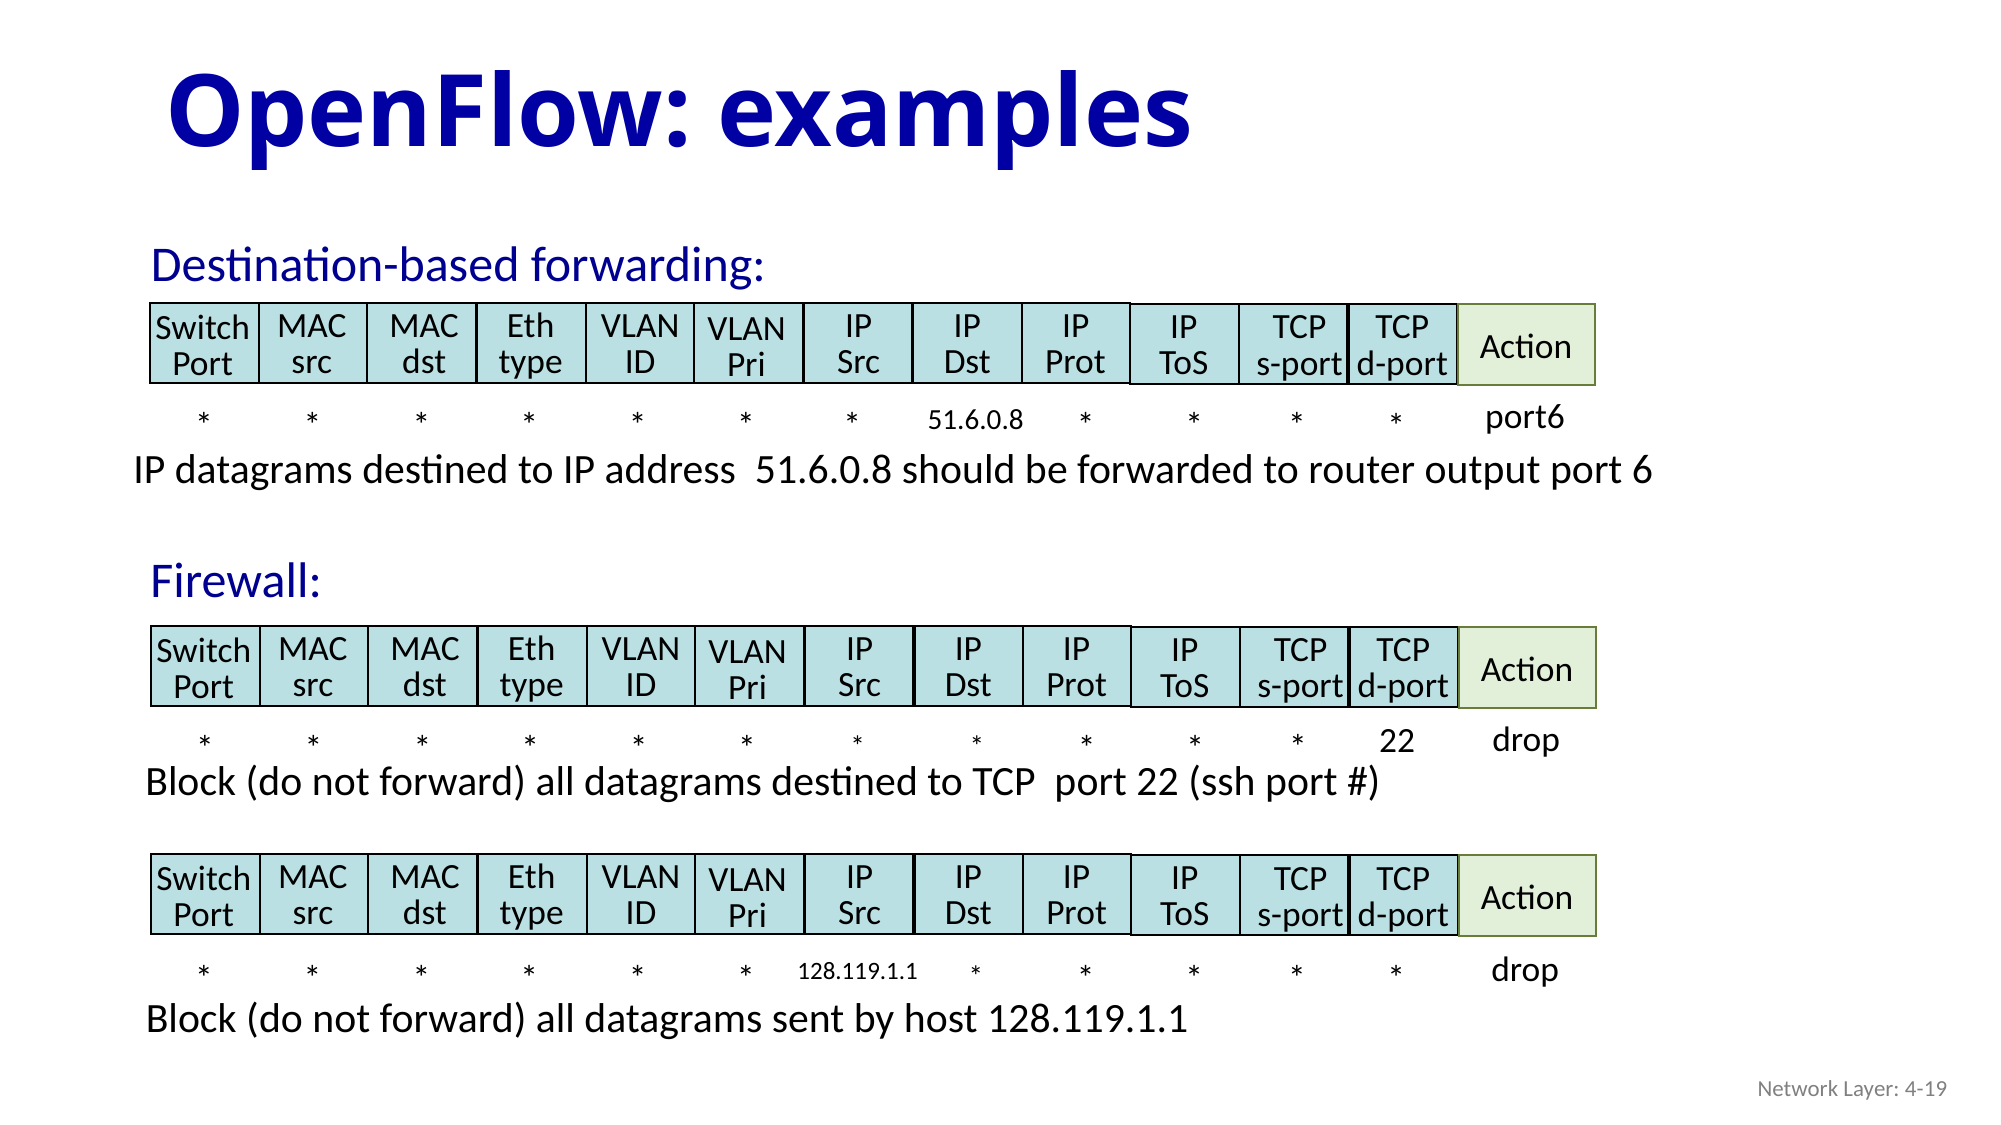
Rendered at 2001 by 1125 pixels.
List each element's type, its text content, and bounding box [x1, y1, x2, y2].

text_box IP datagrams destined to IP address 51.6.0.8 should be forwarded to router output port 6 [130, 441, 1664, 492]
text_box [149, 853, 1597, 1003]
text_box Block (do not forward) all datagrams sent by host 128.119.1.1 [29, 990, 1190, 1041]
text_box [149, 546, 1597, 773]
title OpenFlow: examples [150, 40, 1875, 188]
text_box Block (do not forward) all datagrams destined to TCP port 22 (ssh port #) [145, 753, 1422, 804]
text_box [147, 230, 1596, 451]
slide_number Network Layer: 4-19 [1512, 1056, 1963, 1117]
